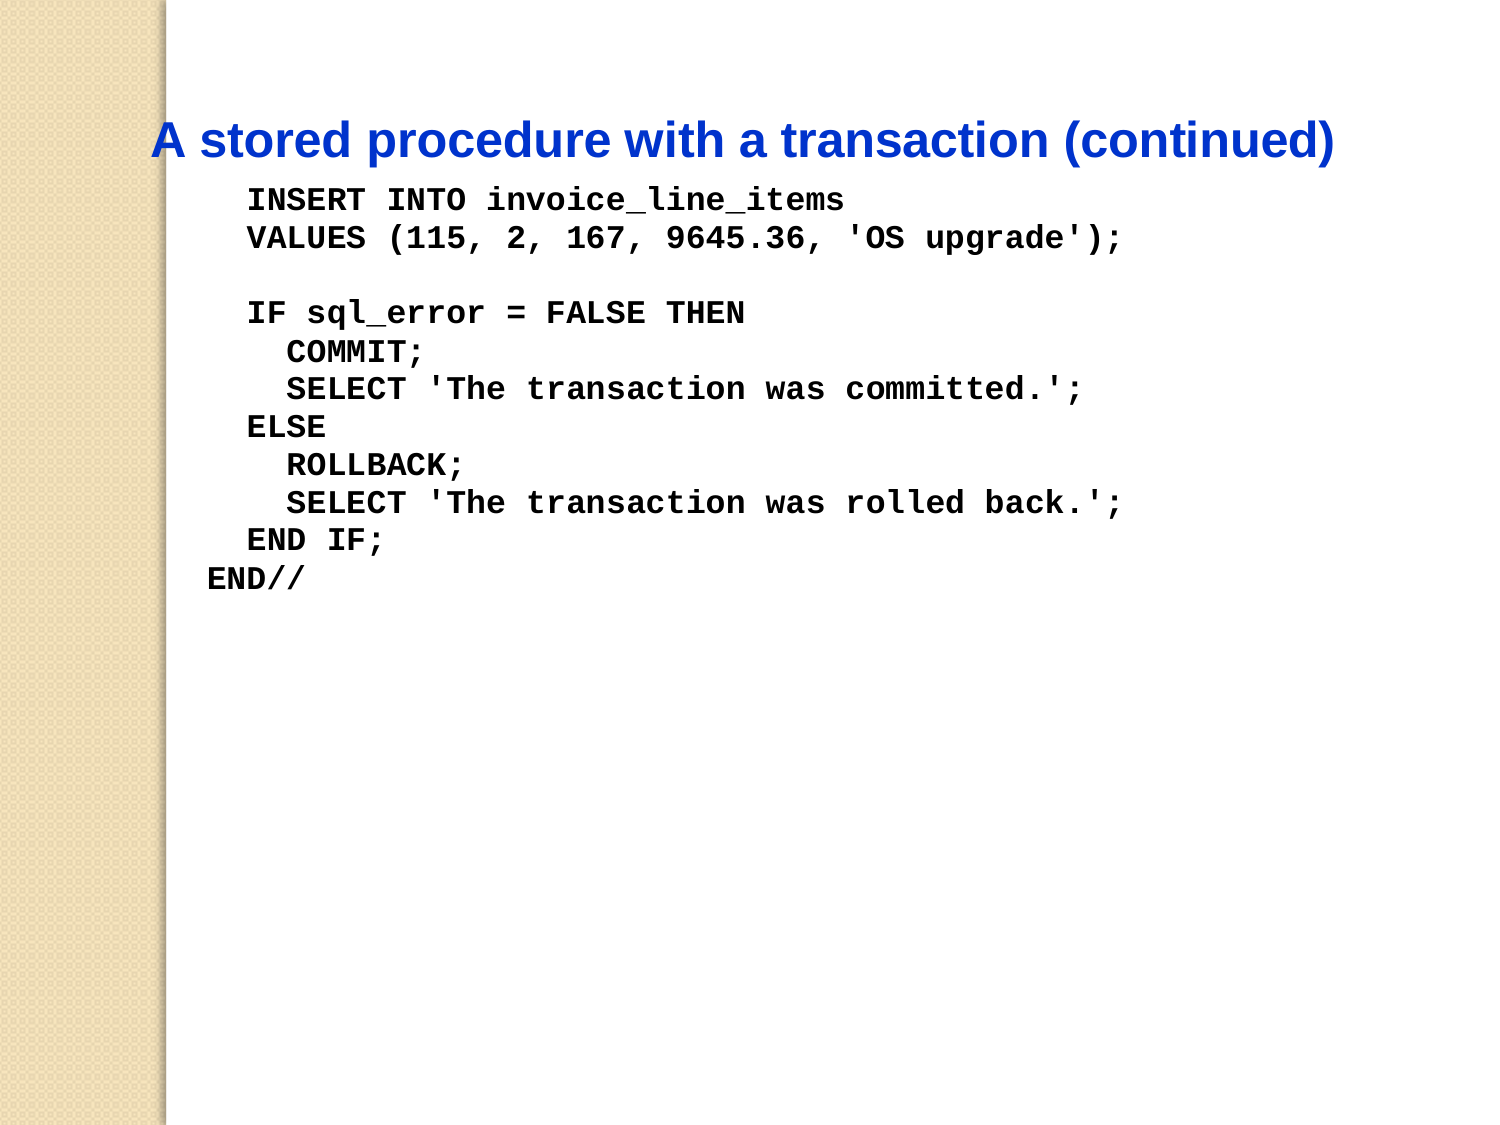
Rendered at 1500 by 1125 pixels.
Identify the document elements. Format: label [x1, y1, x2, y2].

text_box [149, 112, 1351, 622]
